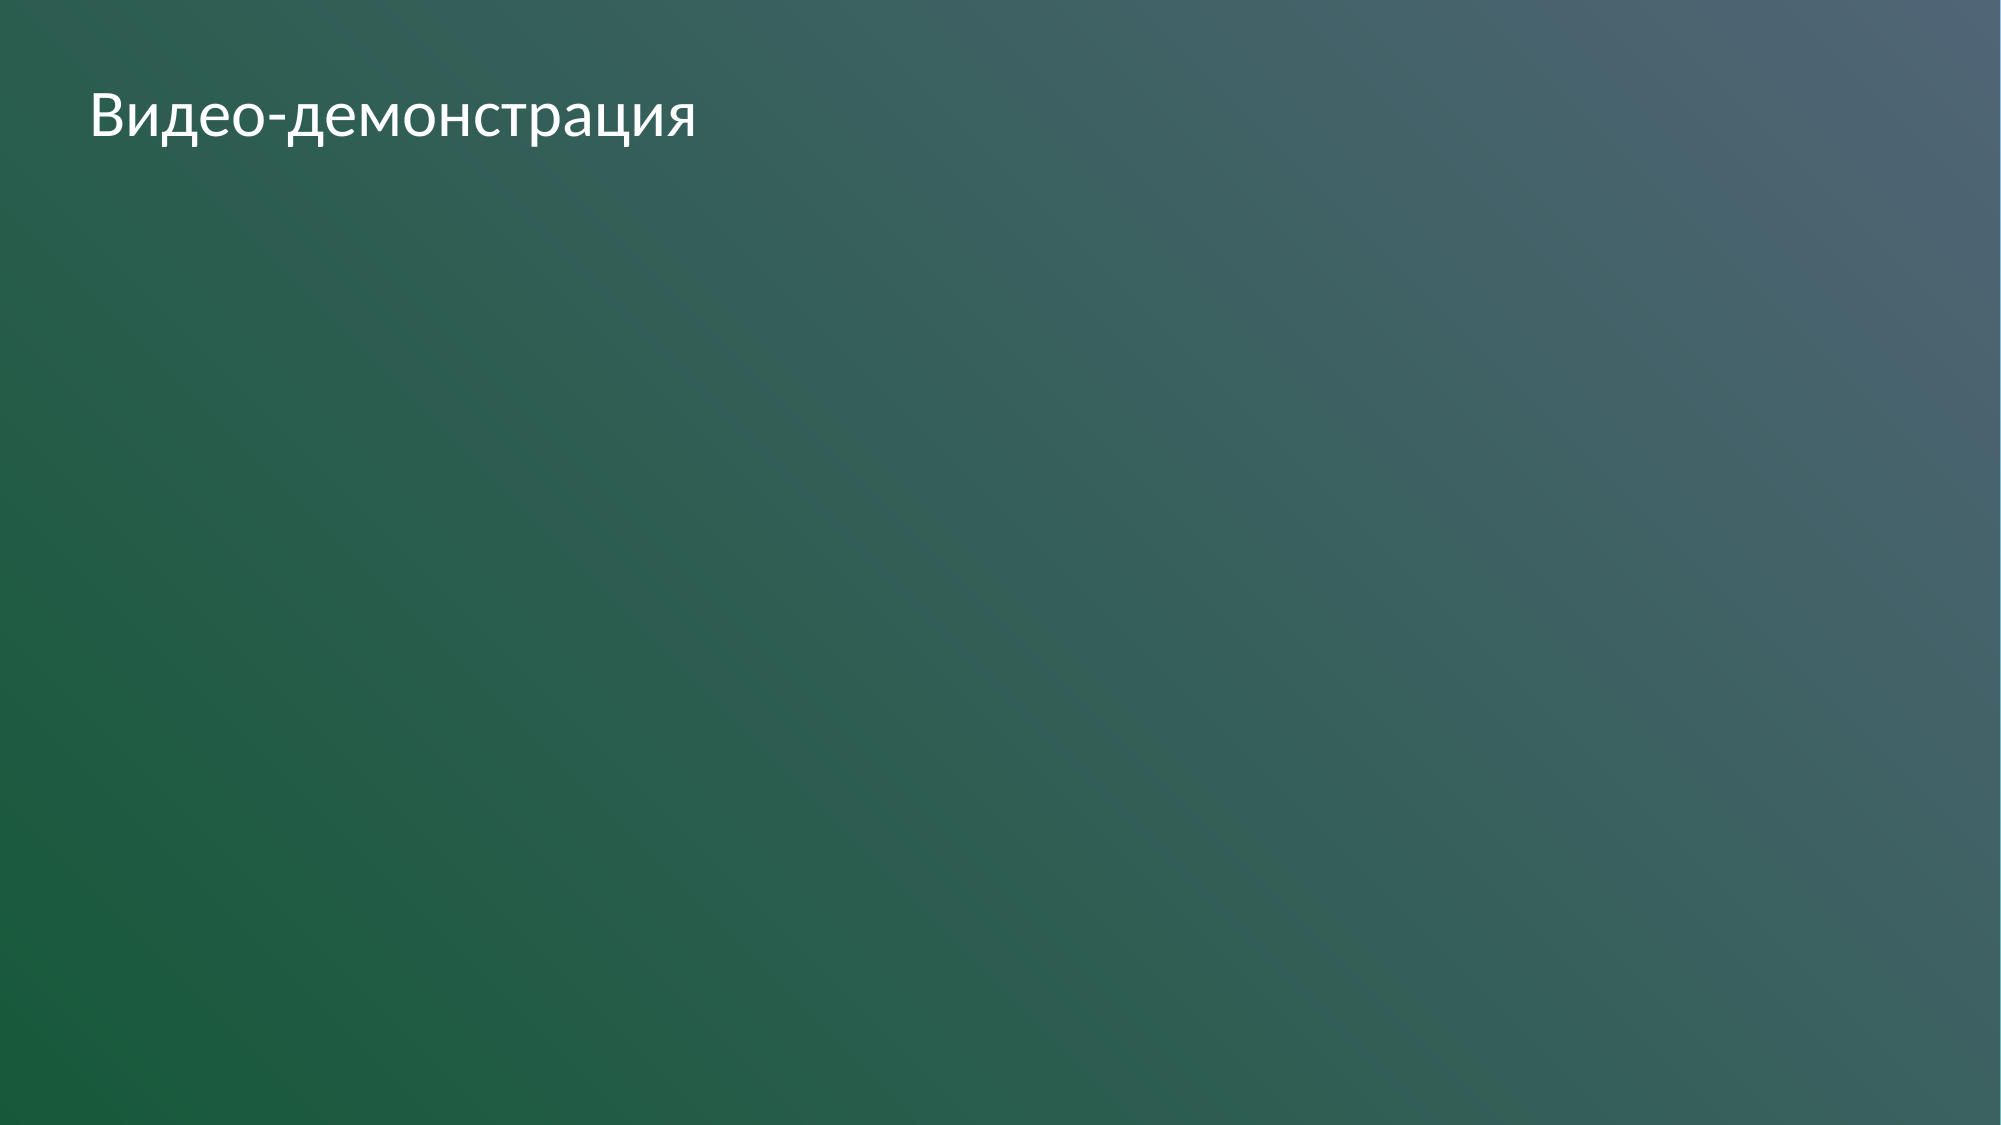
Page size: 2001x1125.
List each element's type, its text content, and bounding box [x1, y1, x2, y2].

text_box [0, 0, 2000, 1125]
text_box Видео-демонстрация [74, 62, 831, 158]
